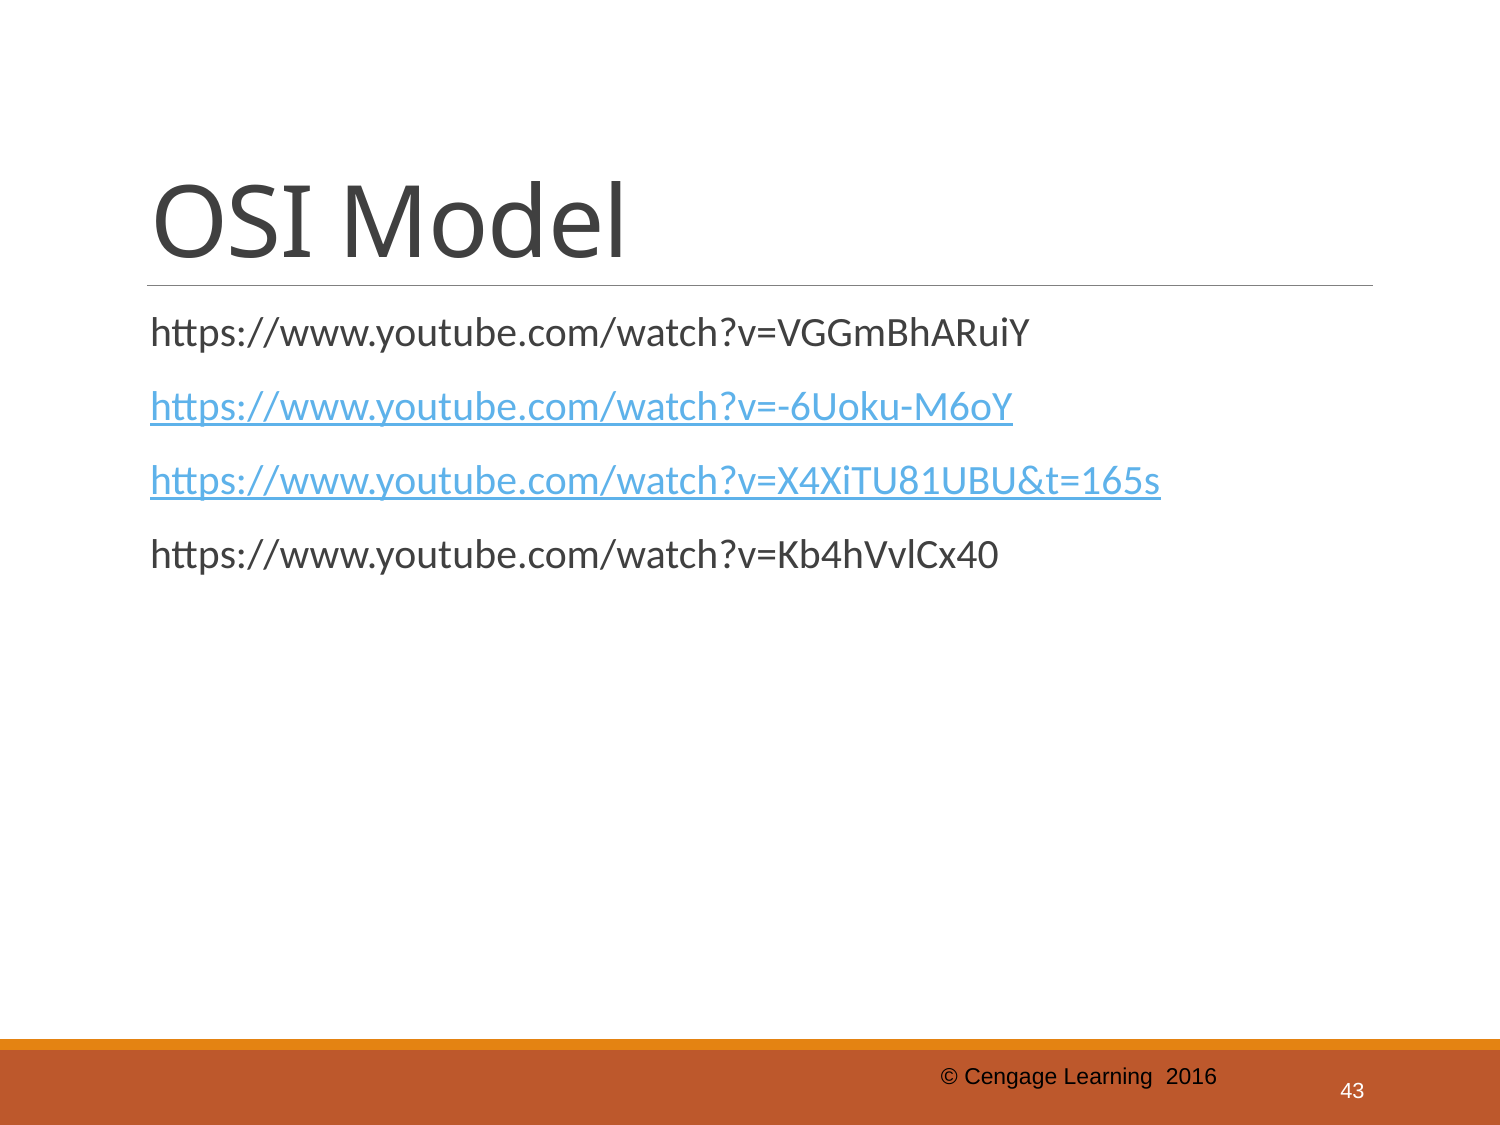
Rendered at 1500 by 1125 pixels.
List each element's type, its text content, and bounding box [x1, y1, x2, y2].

slide_number 43 [1218, 1059, 1380, 1120]
list https://www.youtube.com/watch?v=VGGmBhARuiY https://www.youtube.com/watch?v=-6Uoku-M6oY https://www.youtube.com/watch?v=X4XiTU81UBU&t=165s https://www.youtube.com/watch?v=Kb4hVvlCx40 [135, 302, 1373, 963]
title OSI Model [135, 47, 1373, 285]
